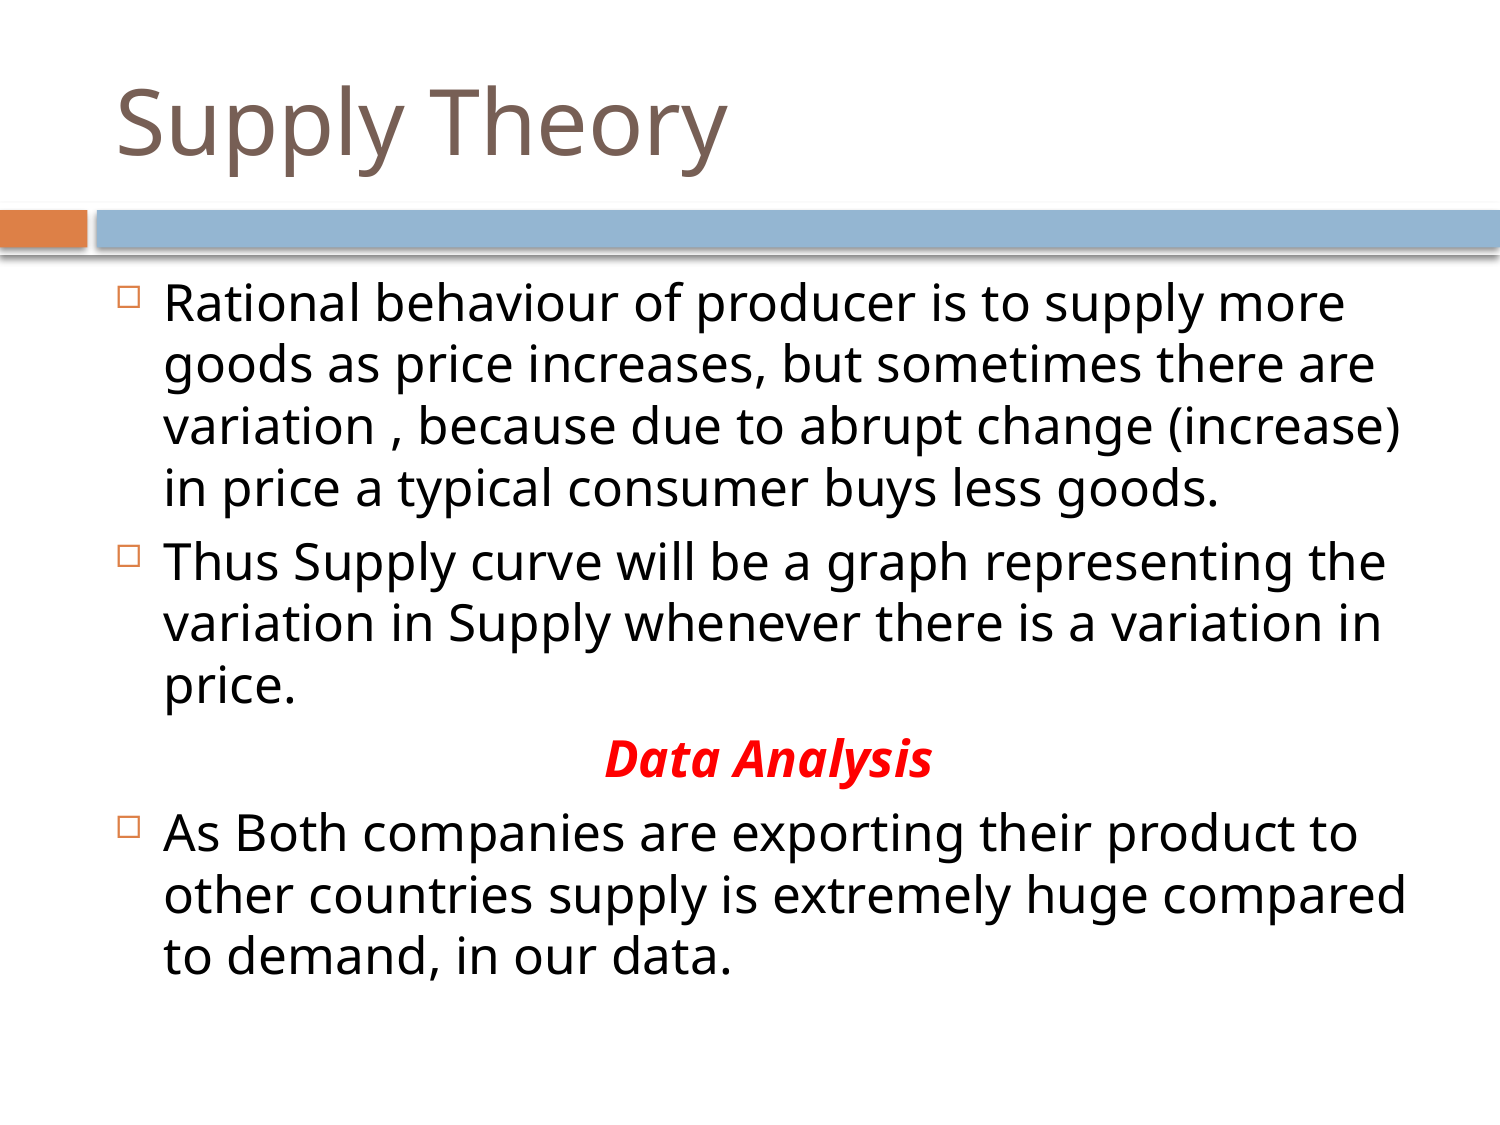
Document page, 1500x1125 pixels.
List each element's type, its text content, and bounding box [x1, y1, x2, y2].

list Rational behaviour of producer is to supply more goods as price increases, but sometimes there are variation , because due to abrupt change (increase) in price a typical consumer buys less goods. Thus Supply curve will be a graph representing the variation in Supply whenever there is a variation in price. Data Analysis As Both companies are exporting their product to other countries supply is extremely huge compared to demand, in our data. [100, 262, 1438, 1000]
title Supply Theory [100, 37, 1438, 200]
